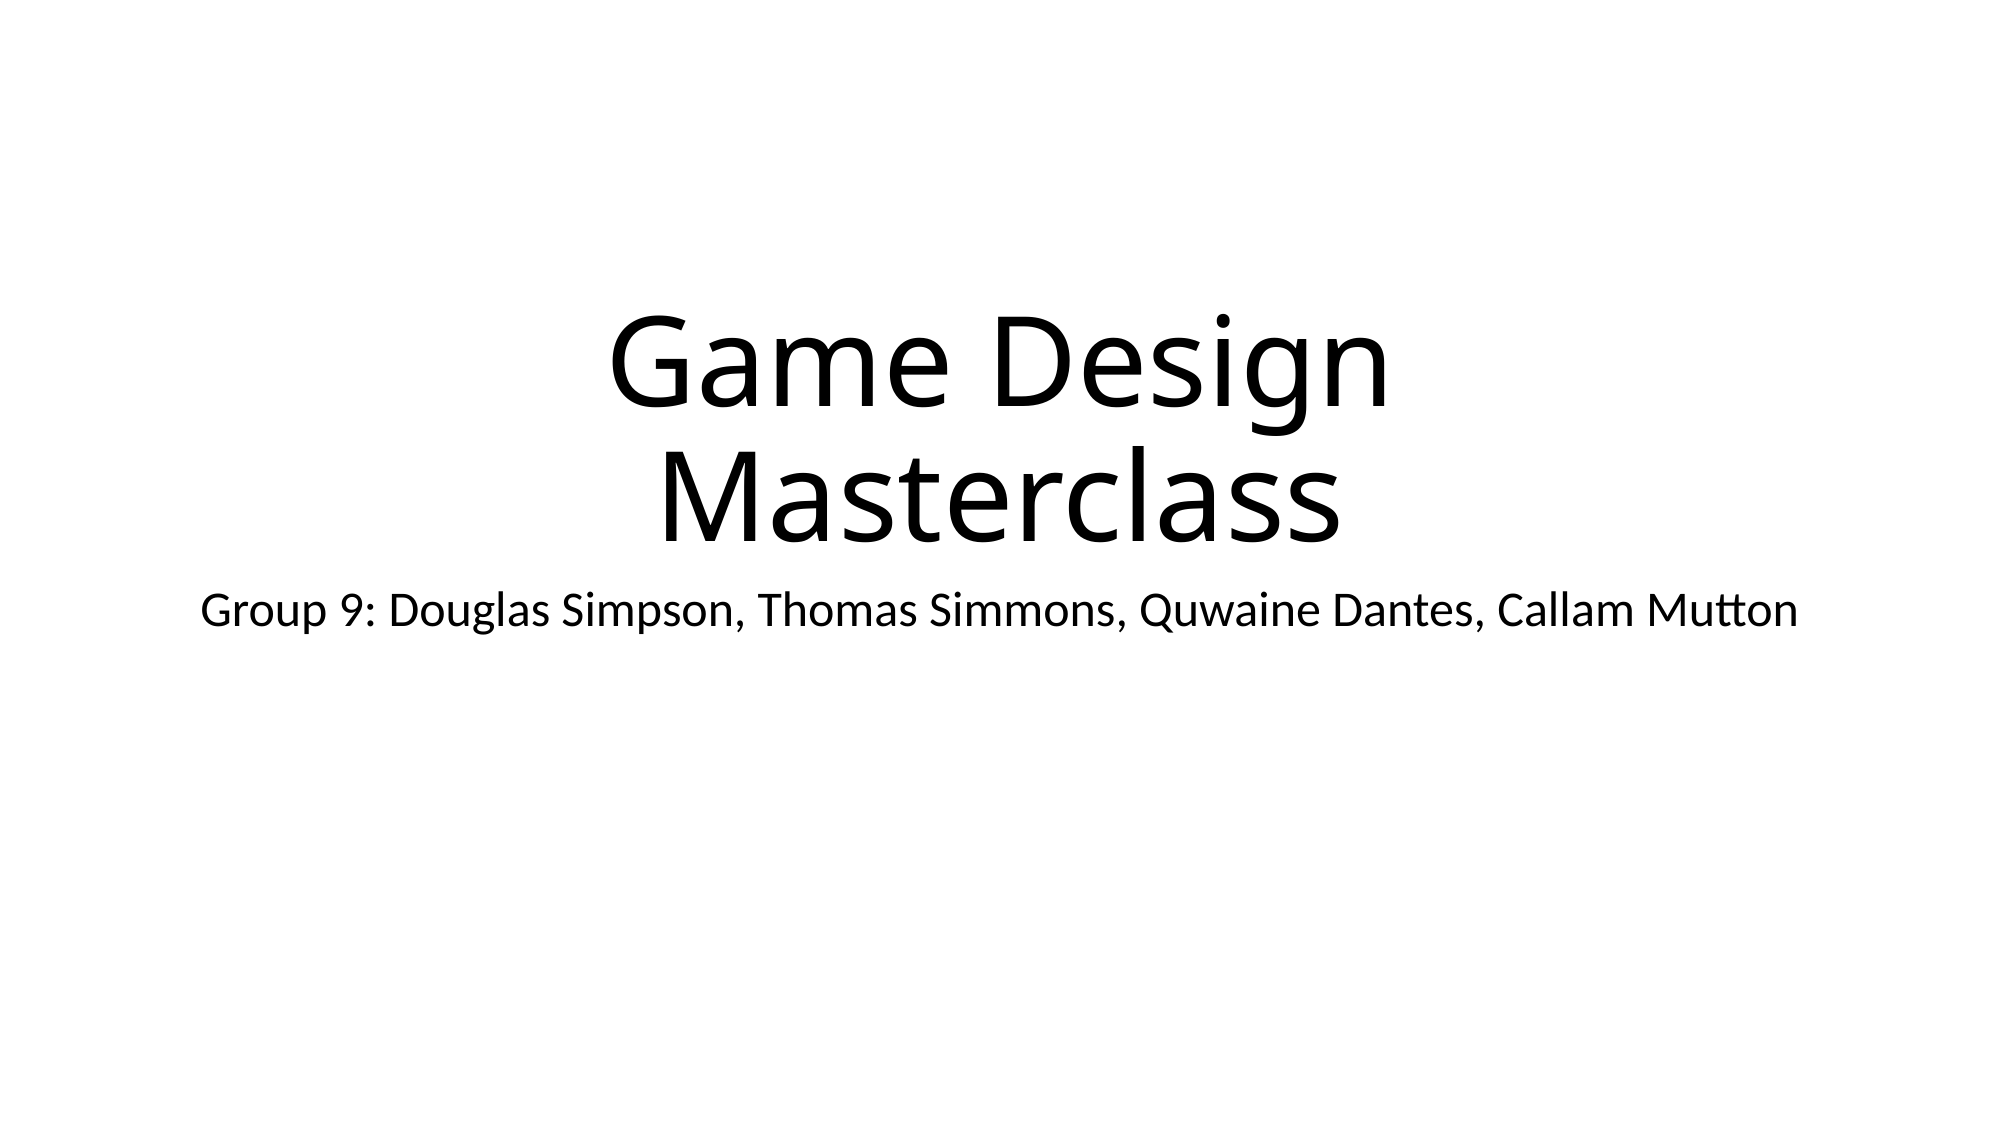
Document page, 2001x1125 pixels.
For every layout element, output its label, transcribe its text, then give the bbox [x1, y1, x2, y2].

subtitle Group 9: Douglas Simpson, Thomas Simmons, Quwaine Dantes, Callam Mutton [184, 575, 1816, 848]
title Game Design Masterclass [249, 184, 1750, 575]
